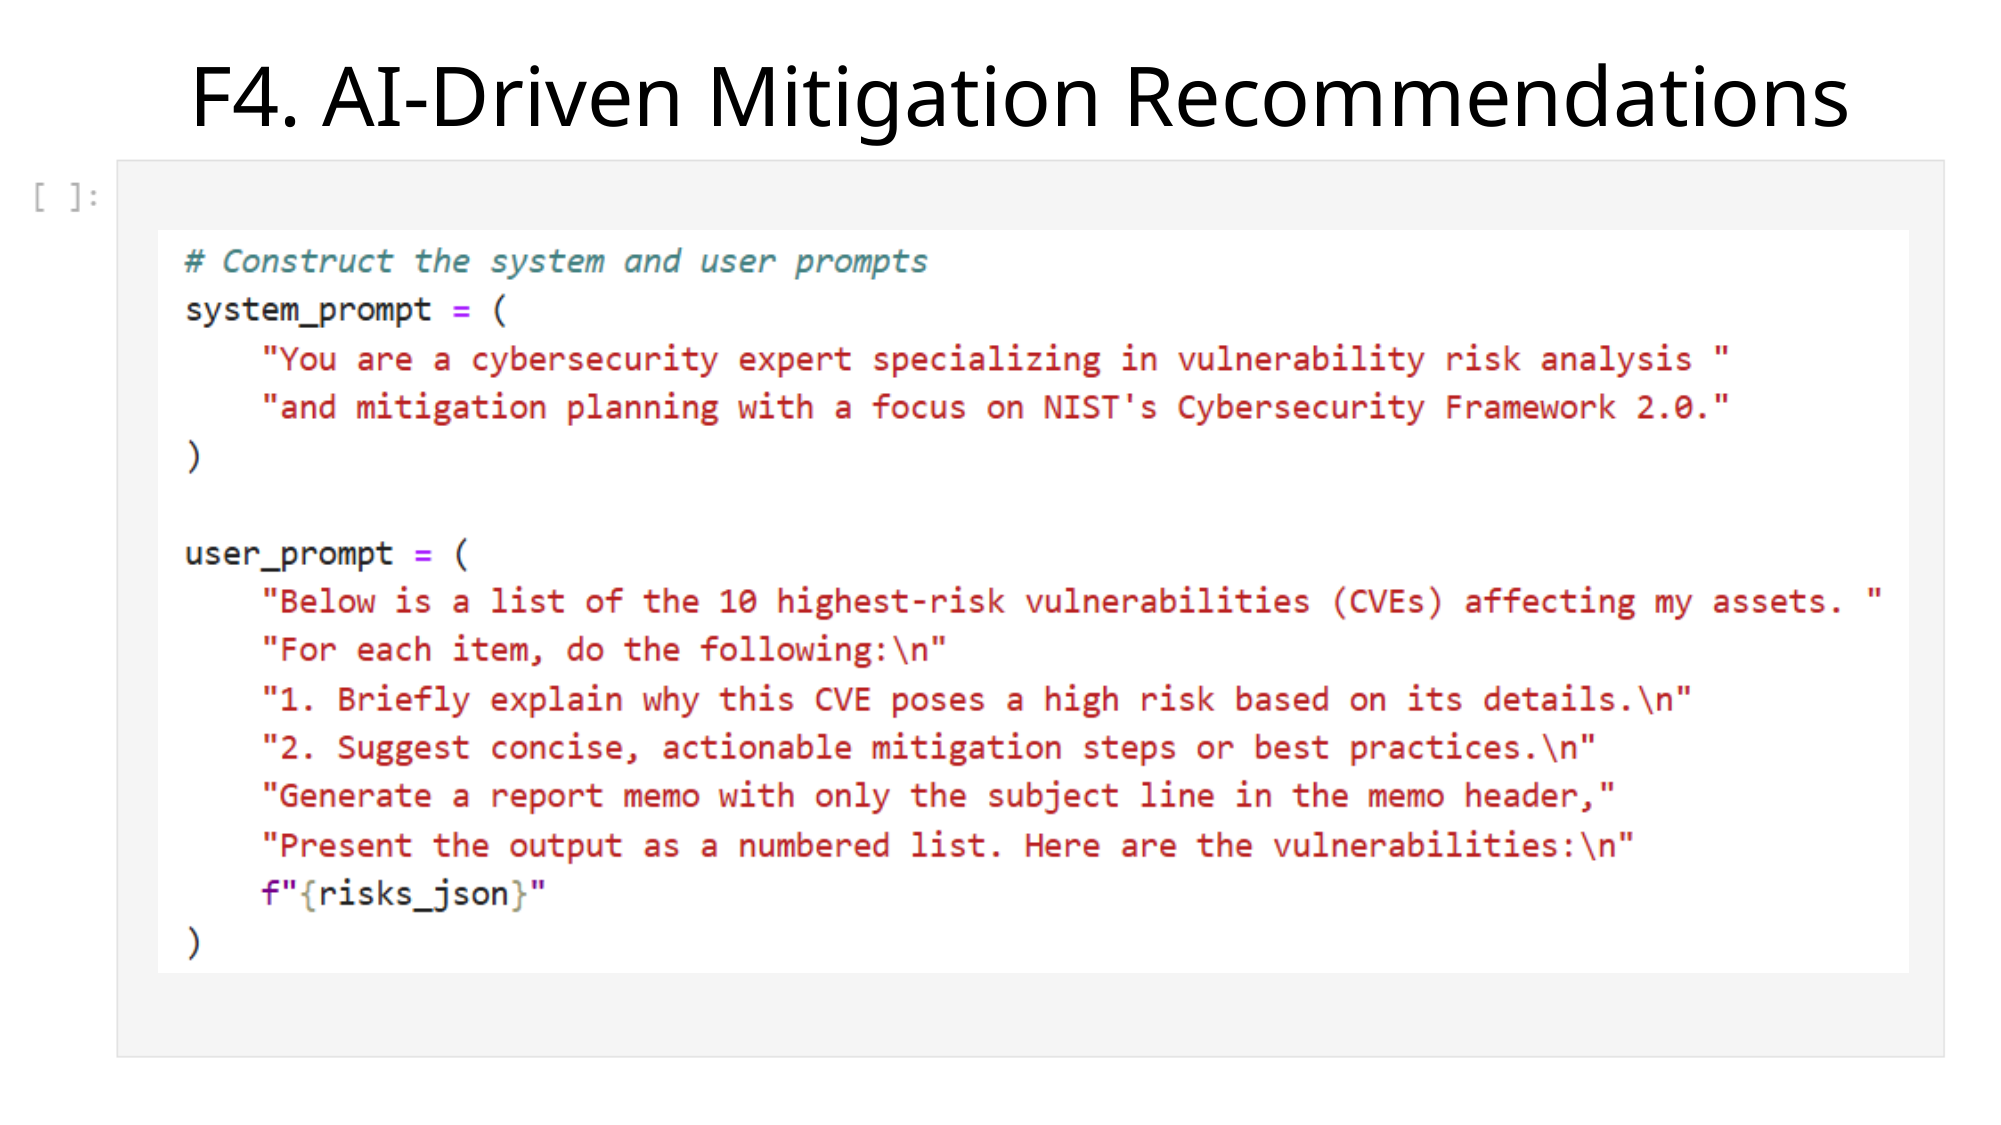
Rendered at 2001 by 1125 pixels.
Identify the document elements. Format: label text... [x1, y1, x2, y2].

picture [10, 137, 1962, 1065]
title F4. AI-Driven Mitigation Recommendations [158, 43, 1884, 137]
